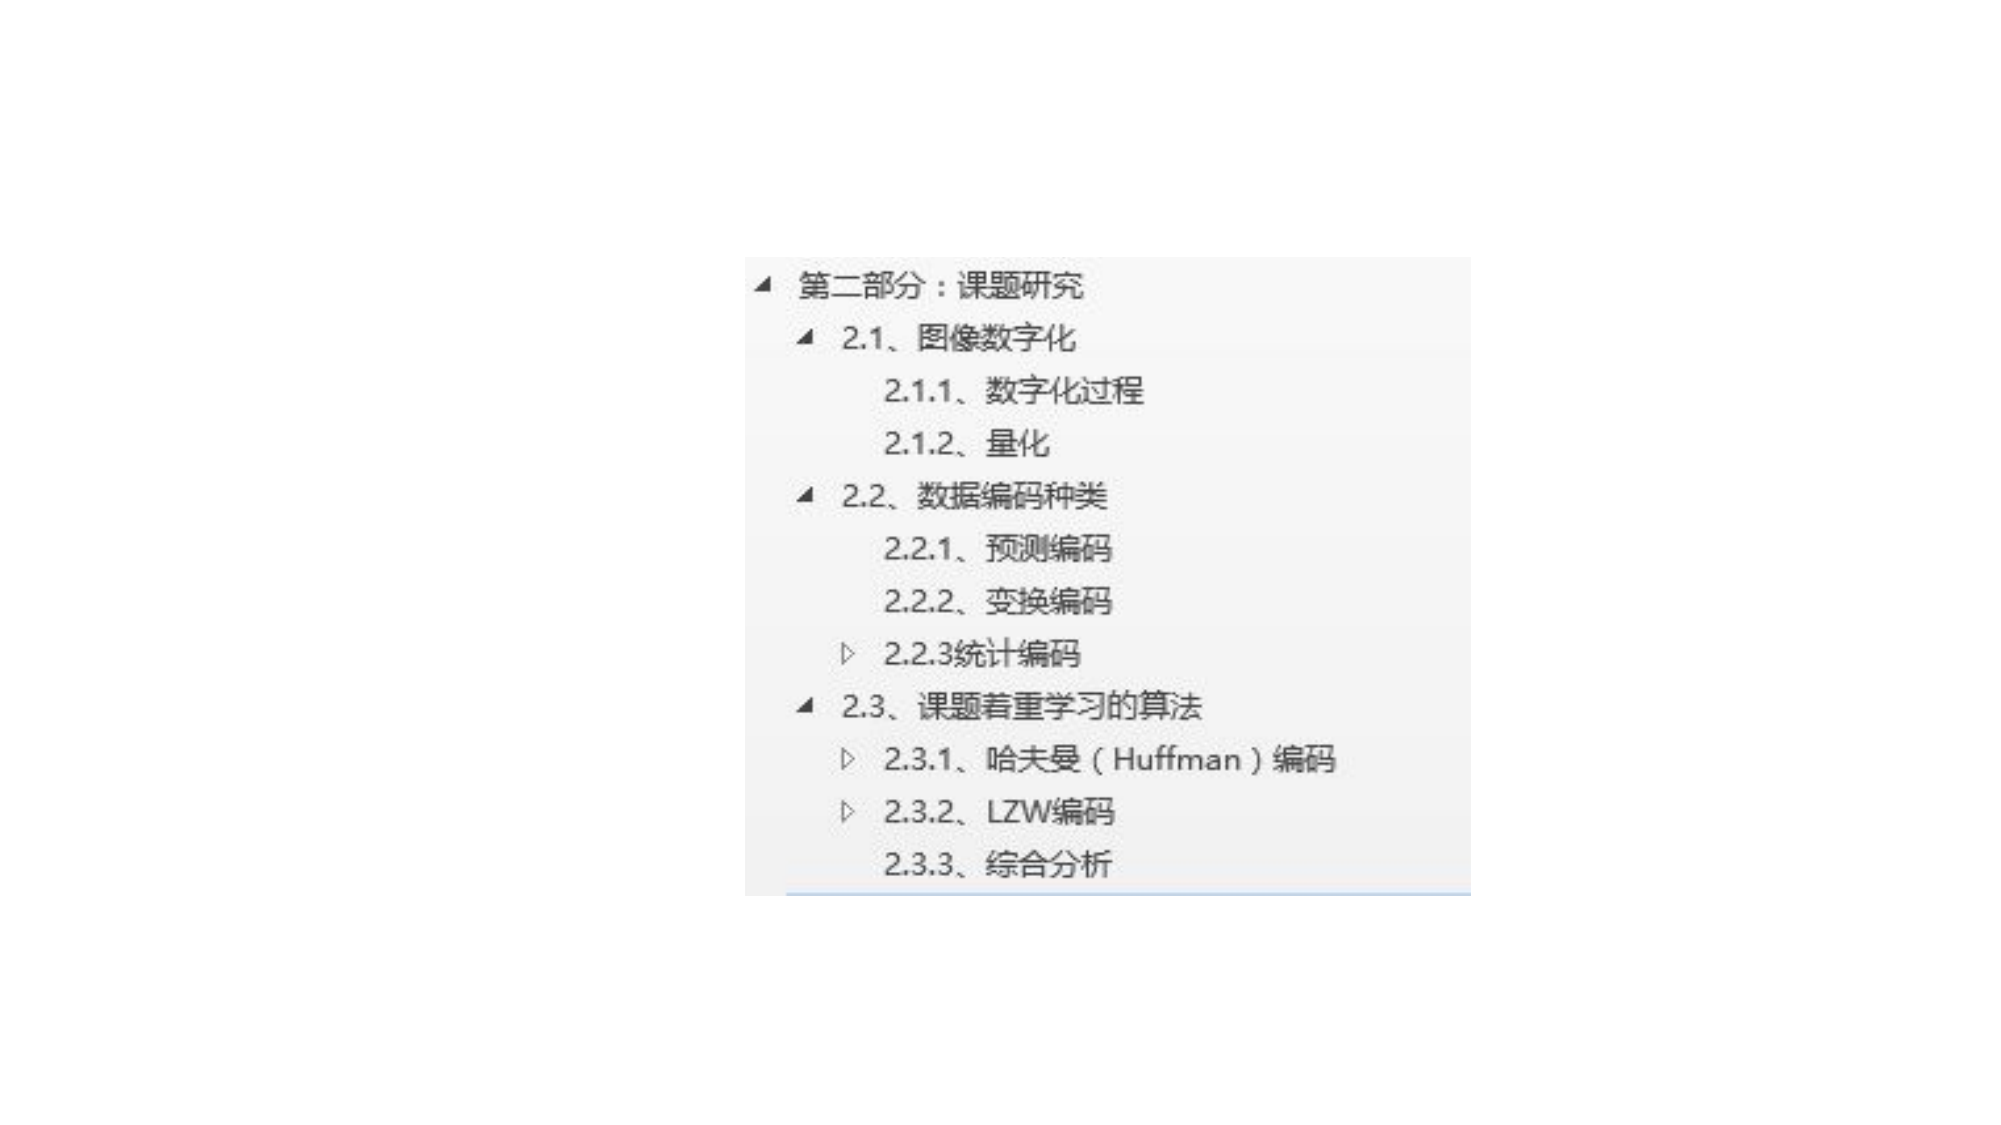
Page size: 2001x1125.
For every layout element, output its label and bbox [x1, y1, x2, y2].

list [745, 257, 1471, 896]
